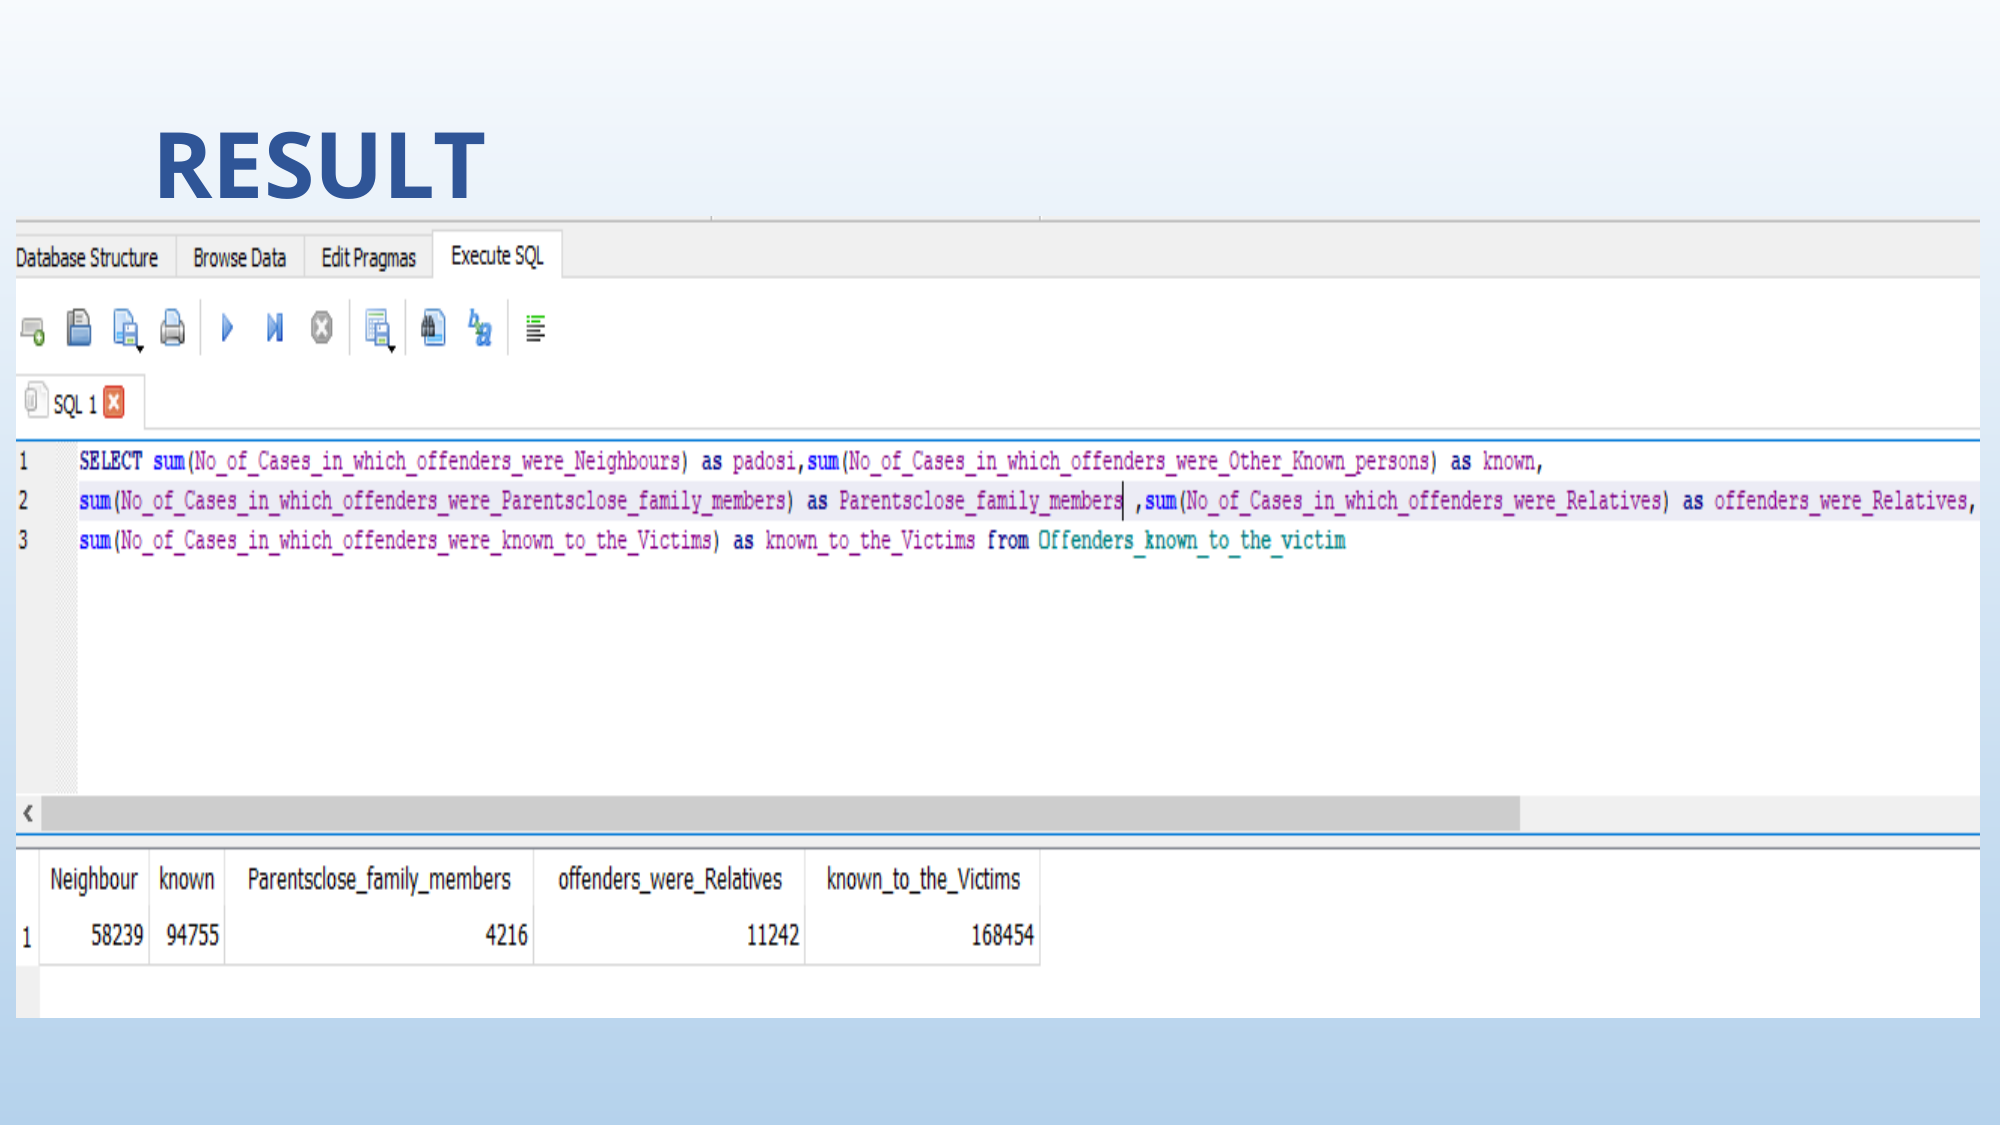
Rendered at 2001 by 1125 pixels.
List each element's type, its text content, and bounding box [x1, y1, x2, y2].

title RESULT [137, 59, 1863, 216]
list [16, 216, 1980, 1018]
